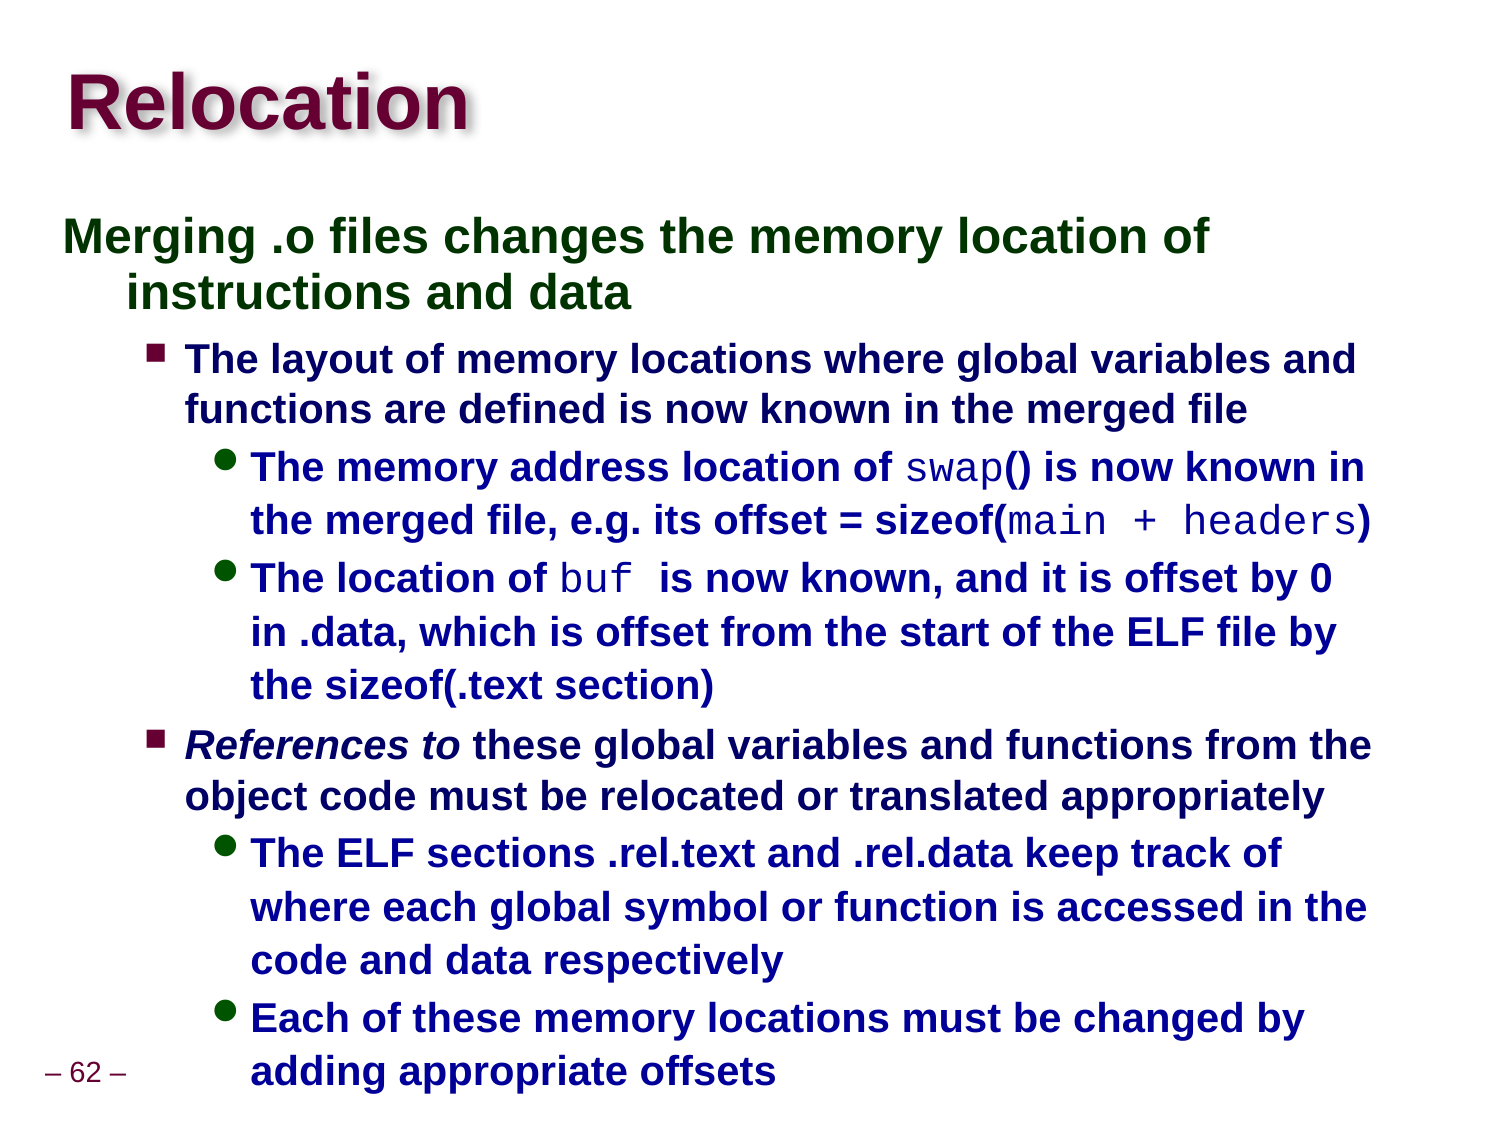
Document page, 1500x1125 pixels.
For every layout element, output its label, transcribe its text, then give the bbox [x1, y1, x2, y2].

list Merging .o files changes the memory location of instructions and data The layout of memory locations where global variables and functions are defined is now known in the merged file The memory address location of swap() is now known in the merged file, e.g. its offset = sizeof(main + headers) The location of buf is now known, and it is offset by 0 in .data, which is offset from the start of the ELF file by the sizeof(.text section) References to these global variables and functions from the object code must be relocated or translated appropriately The ELF sections .rel.text and .rel.data keep track of where each global symbol or function is accessed in the code and data respectively Each of these memory locations must be changed by adding appropriate offsets [47, 199, 1411, 1058]
title Relocation [66, 40, 1497, 169]
